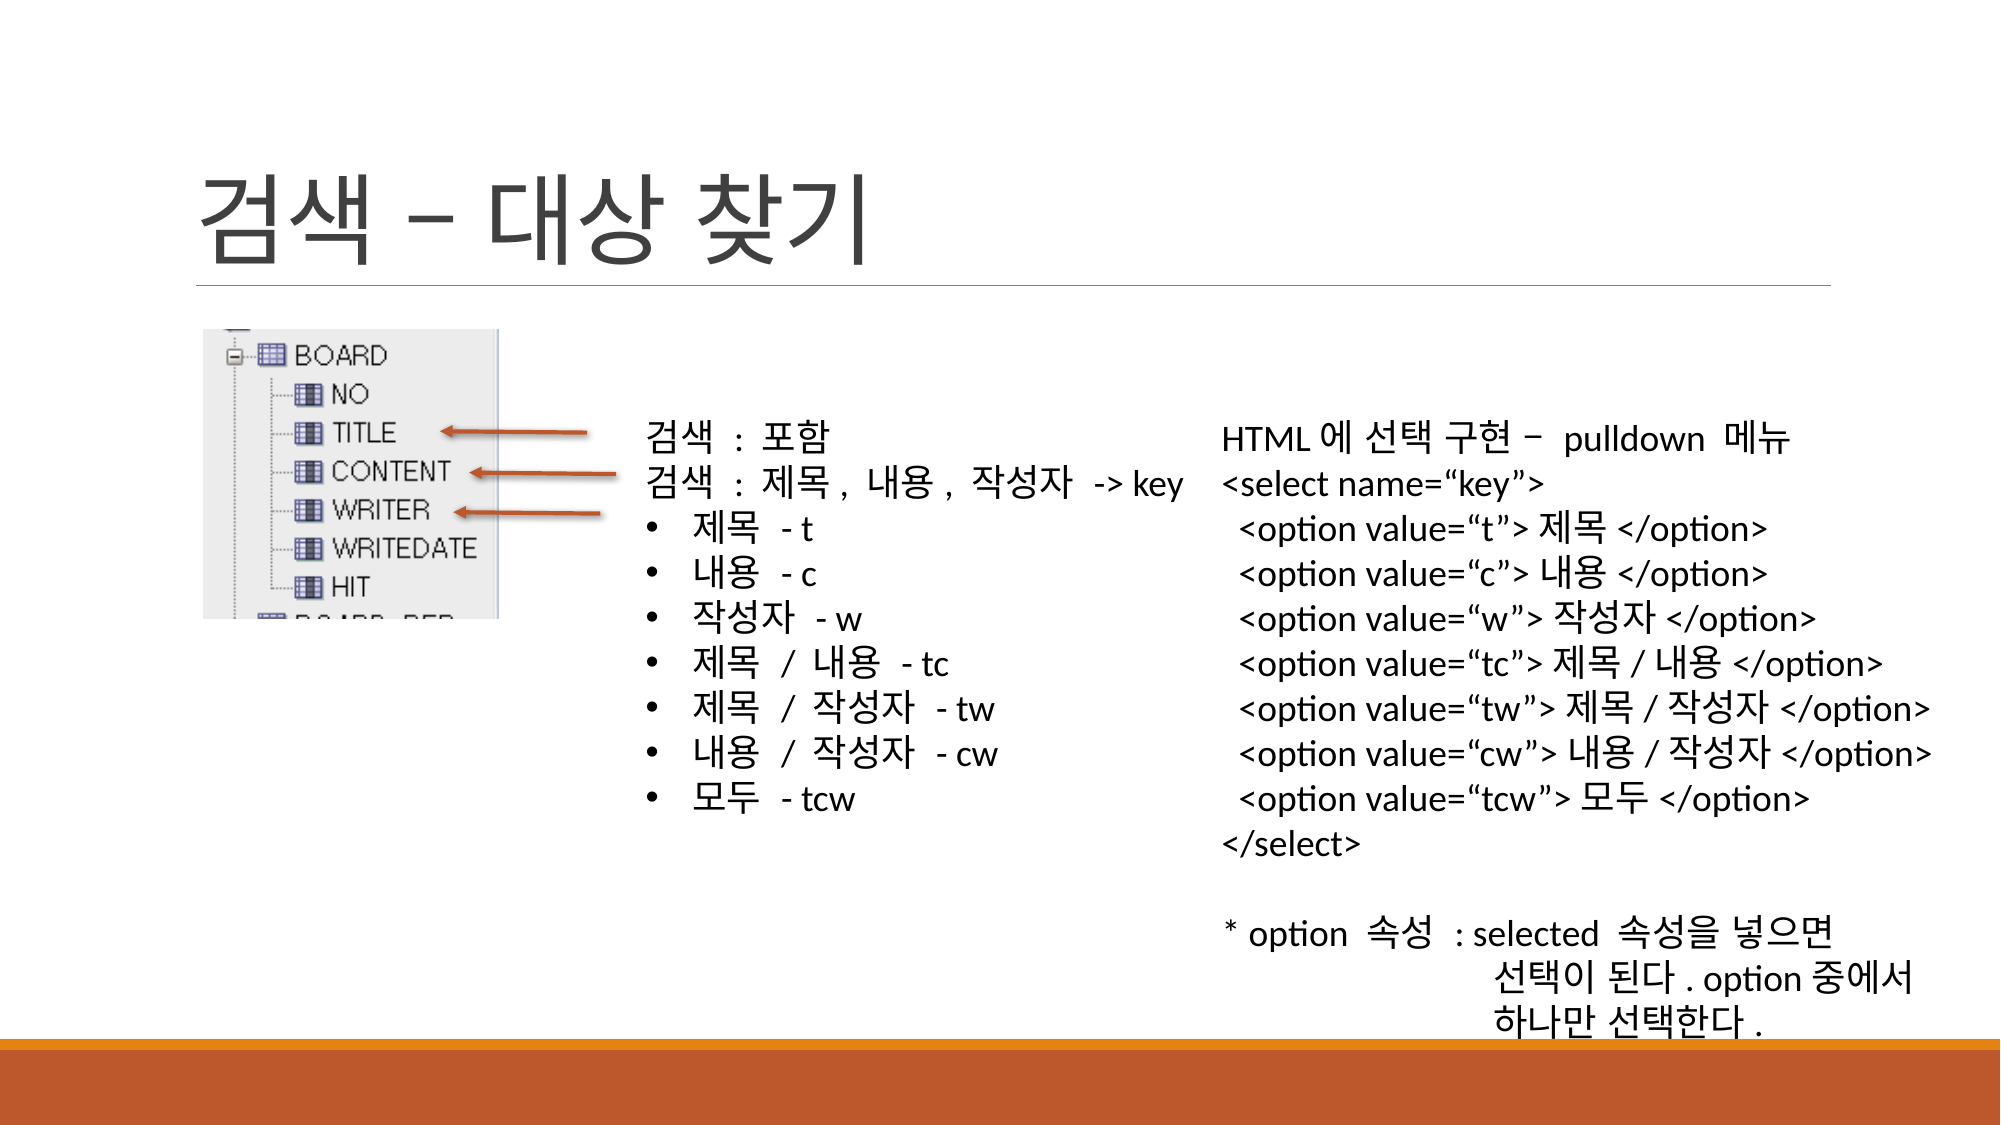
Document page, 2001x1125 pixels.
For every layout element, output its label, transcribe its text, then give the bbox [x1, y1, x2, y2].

picture [202, 328, 499, 620]
text_box 검색 : 포함 검색 : 제목, 내용, 작성자 -> key 제목 - t 내용 - c 작성자 - w 제목 / 내용 - tc 제목 / 작성자 - tw 내용 / 작성자 - cw 모두 - tcw [630, 406, 1199, 827]
title 검색 – 대상 찾기 [180, 47, 1830, 285]
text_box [439, 430, 588, 434]
text_box HTML에 선택 구현 – pulldown 메뉴 <select name=“key”> <option value=“t”>제목</option> <option value=“c”>내용</option> <option value=“w”>작성자</option> <option value=“tc”>제목/내용</option> <option value=“tw”>제목/작성자</option> <option value=“cw”>내용/작성자</option> <option value=“tcw”>모두</option> </select> * option 속성 : selected 속성을 넣으면 선택이 된다. option중에서 하나만 선택한다. [1206, 406, 1948, 1052]
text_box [452, 511, 601, 515]
